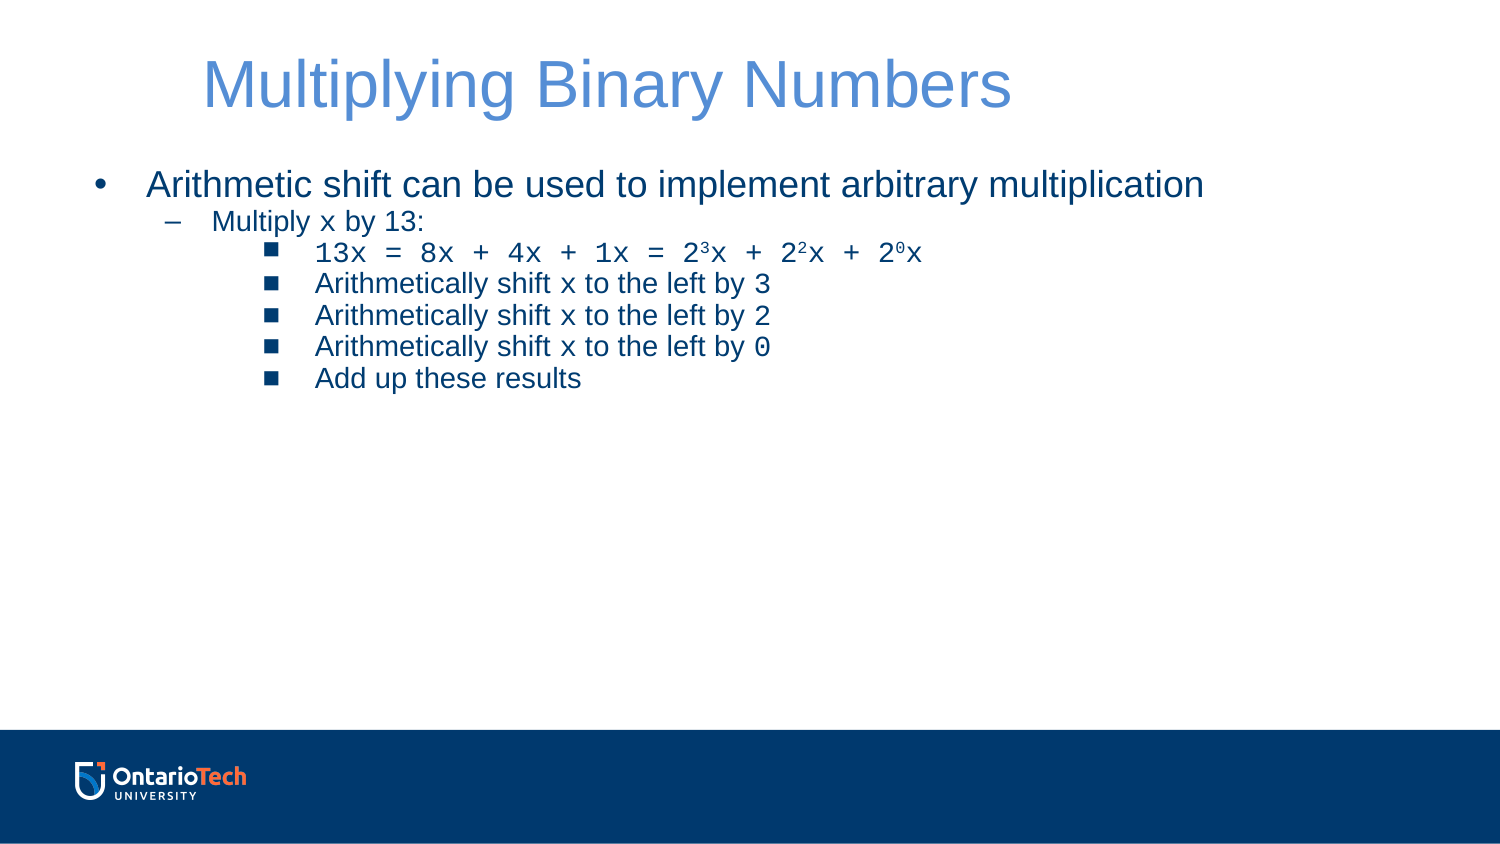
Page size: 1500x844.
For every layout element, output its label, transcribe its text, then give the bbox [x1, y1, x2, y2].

text_box Arithmetic shift can be used to implement arbitrary multiplication Multiply x by 13: 13x = 8x + 4x + 1x = 23x + 22x + 20x Arithmetically shift x to the left by 3 Arithmetically shift x to the left by 2 Arithmetically shift x to the left by 0 Add up these results [75, 158, 1382, 401]
text_box Multiplying Binary Numbers [187, 46, 1313, 115]
picture [75, 762, 246, 800]
